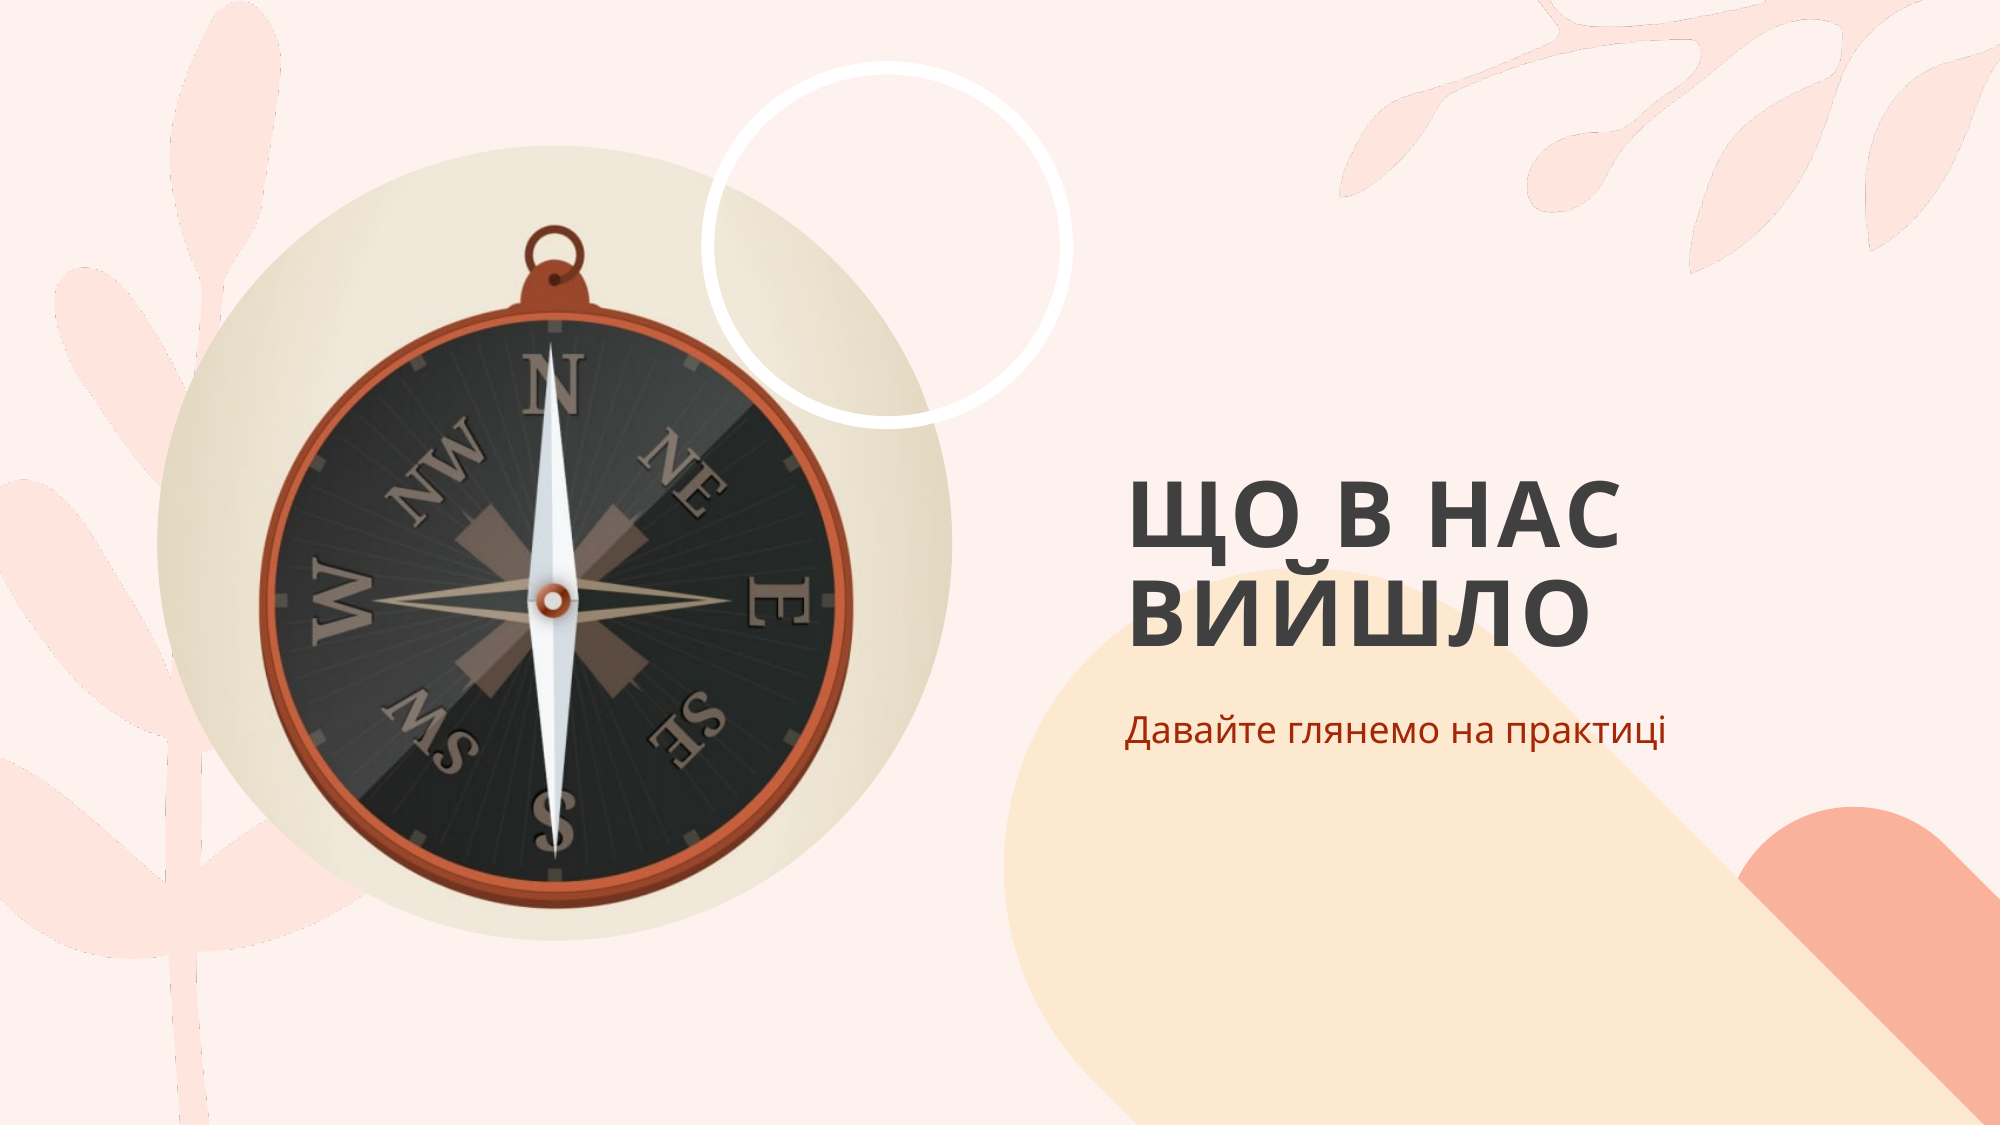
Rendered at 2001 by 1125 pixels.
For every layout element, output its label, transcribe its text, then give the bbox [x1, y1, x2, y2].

list Давайте глянемо на практиці [1109, 689, 1912, 1056]
title Що в нас вийшло [1109, 69, 1910, 674]
picture [0, 0, 953, 1125]
picture [1306, 0, 2000, 307]
